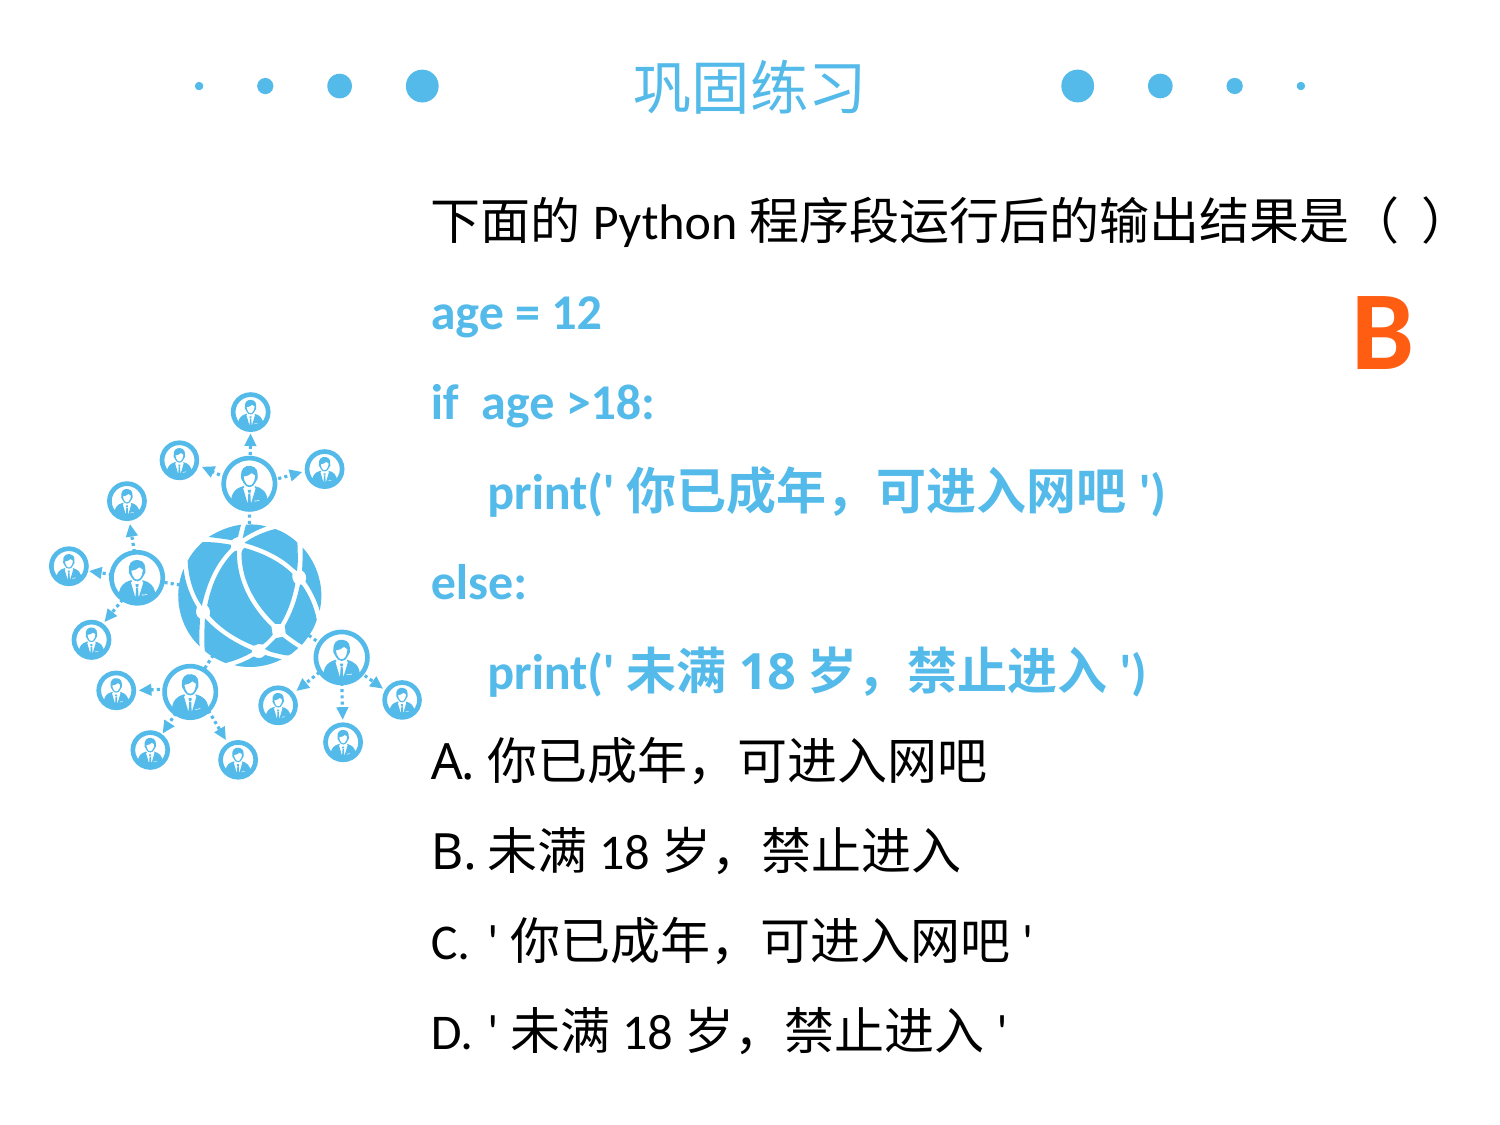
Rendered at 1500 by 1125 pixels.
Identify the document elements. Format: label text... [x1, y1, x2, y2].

text_box 巩固练习 [618, 43, 882, 129]
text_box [51, 394, 420, 778]
text_box B [1336, 249, 1430, 400]
text_box 下面的Python程序段运行后的输出结果是（ ） age = 12 if age >18: print('你已成年，可进入网吧') else: print('未满18岁，禁止进入') 你已成年，可进入网吧 未满18岁，禁止进入 '你已成年，可进入网吧' '未满18岁，禁止进入' [416, 152, 1487, 1067]
